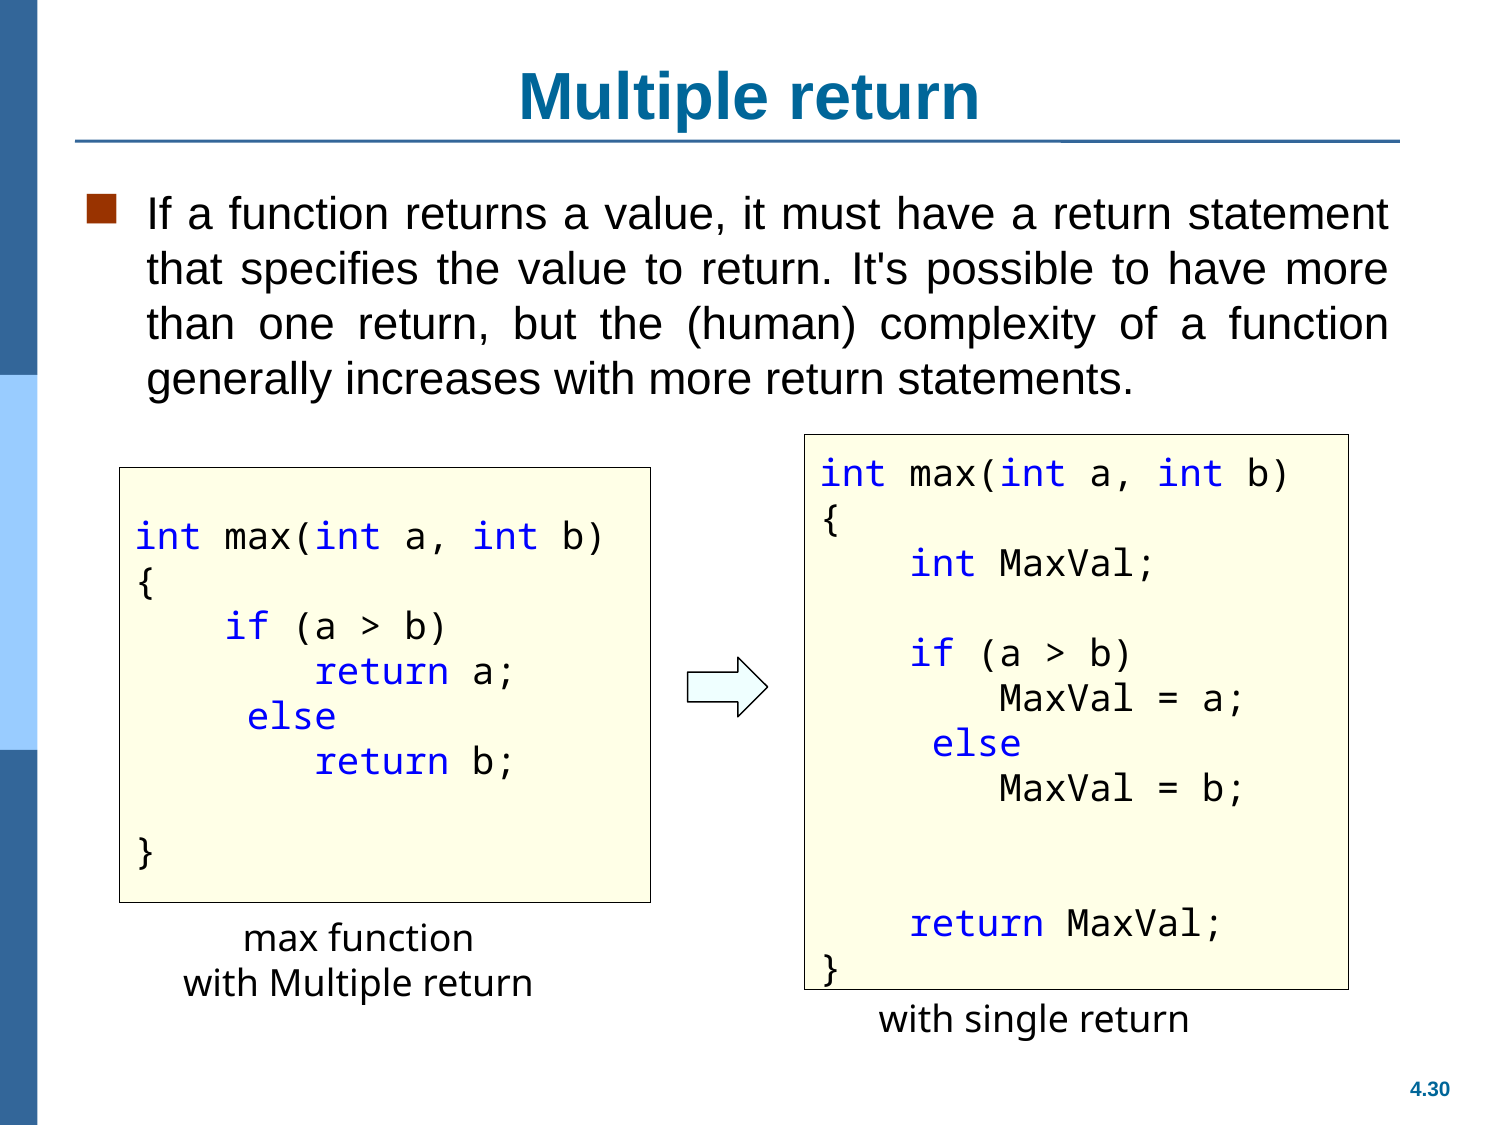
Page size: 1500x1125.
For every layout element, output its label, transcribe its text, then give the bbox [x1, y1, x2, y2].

text_box max function with Multiple return [168, 906, 550, 1012]
text_box int max(int a, int b) { if (a > b) return a; else return b; } [119, 467, 651, 903]
text_box int max(int a, int b) { int MaxVal; if (a > b) MaxVal = a; else MaxVal = b; return MaxVal; } [804, 434, 1349, 990]
text_box max function with single return [863, 990, 1206, 1047]
title Multiple return [75, 45, 1425, 141]
list If a function returns a value, it must have a return statement that specifies the value to return. It's possible to have more than one return, but the (human) complexity of a function generally increases with more return statements. [75, 175, 1406, 405]
text_box [687, 657, 768, 717]
